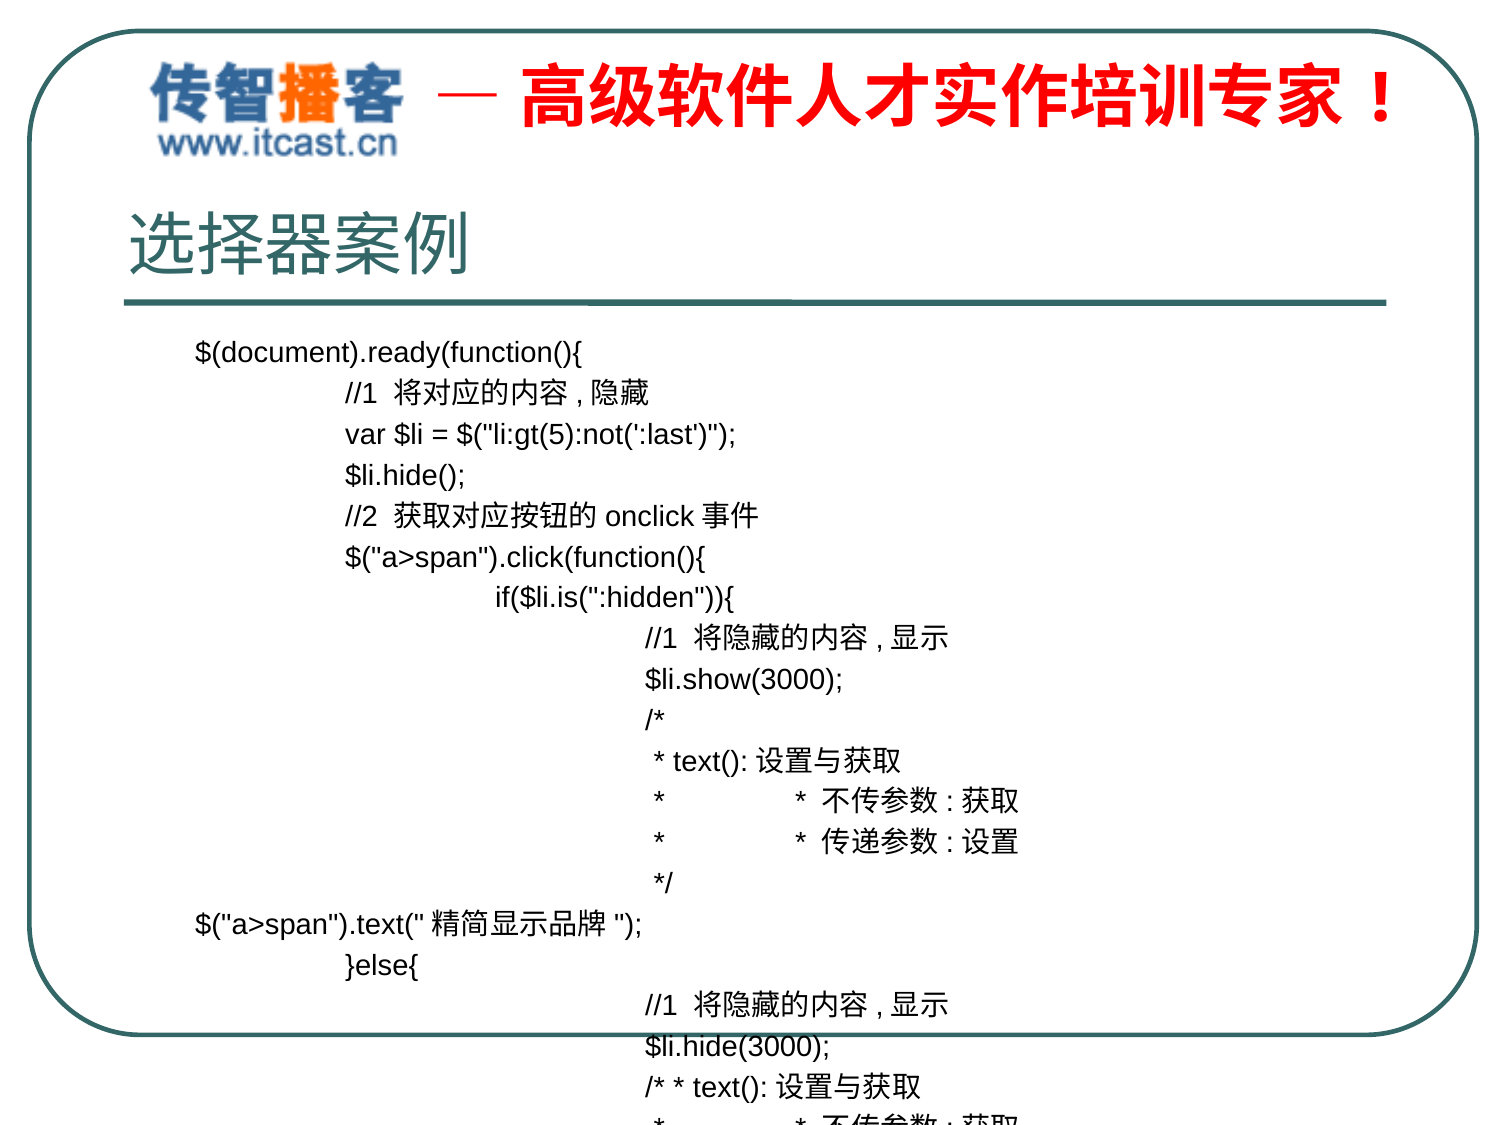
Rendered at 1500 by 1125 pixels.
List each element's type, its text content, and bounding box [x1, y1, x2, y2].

list $(document).ready(function(){ //1 将对应的内容,隐藏 var $li = $("li:gt(5):not(':last')"); $li.hide(); //2 获取对应按钮的onclick事件 $("a>span").click(function(){ if($li.is(":hidden")){ //1 将隐藏的内容,显示 $li.show(3000); /* * text():设置与获取 * * 不传参数:获取 * * 传递参数:设置 */ $("a>span").text("精简显示品牌"); }else{ //1 将隐藏的内容,显示 $li.hide(3000); /* * text():设置与获取 * * 不传参数:获取 * * 传递参数:设置 */ $("a>span").text("显示全部品牌"); } //禁止页面自动刷新 return false; }); }); [123, 326, 1387, 999]
title 选择器案例 [112, 54, 1375, 291]
